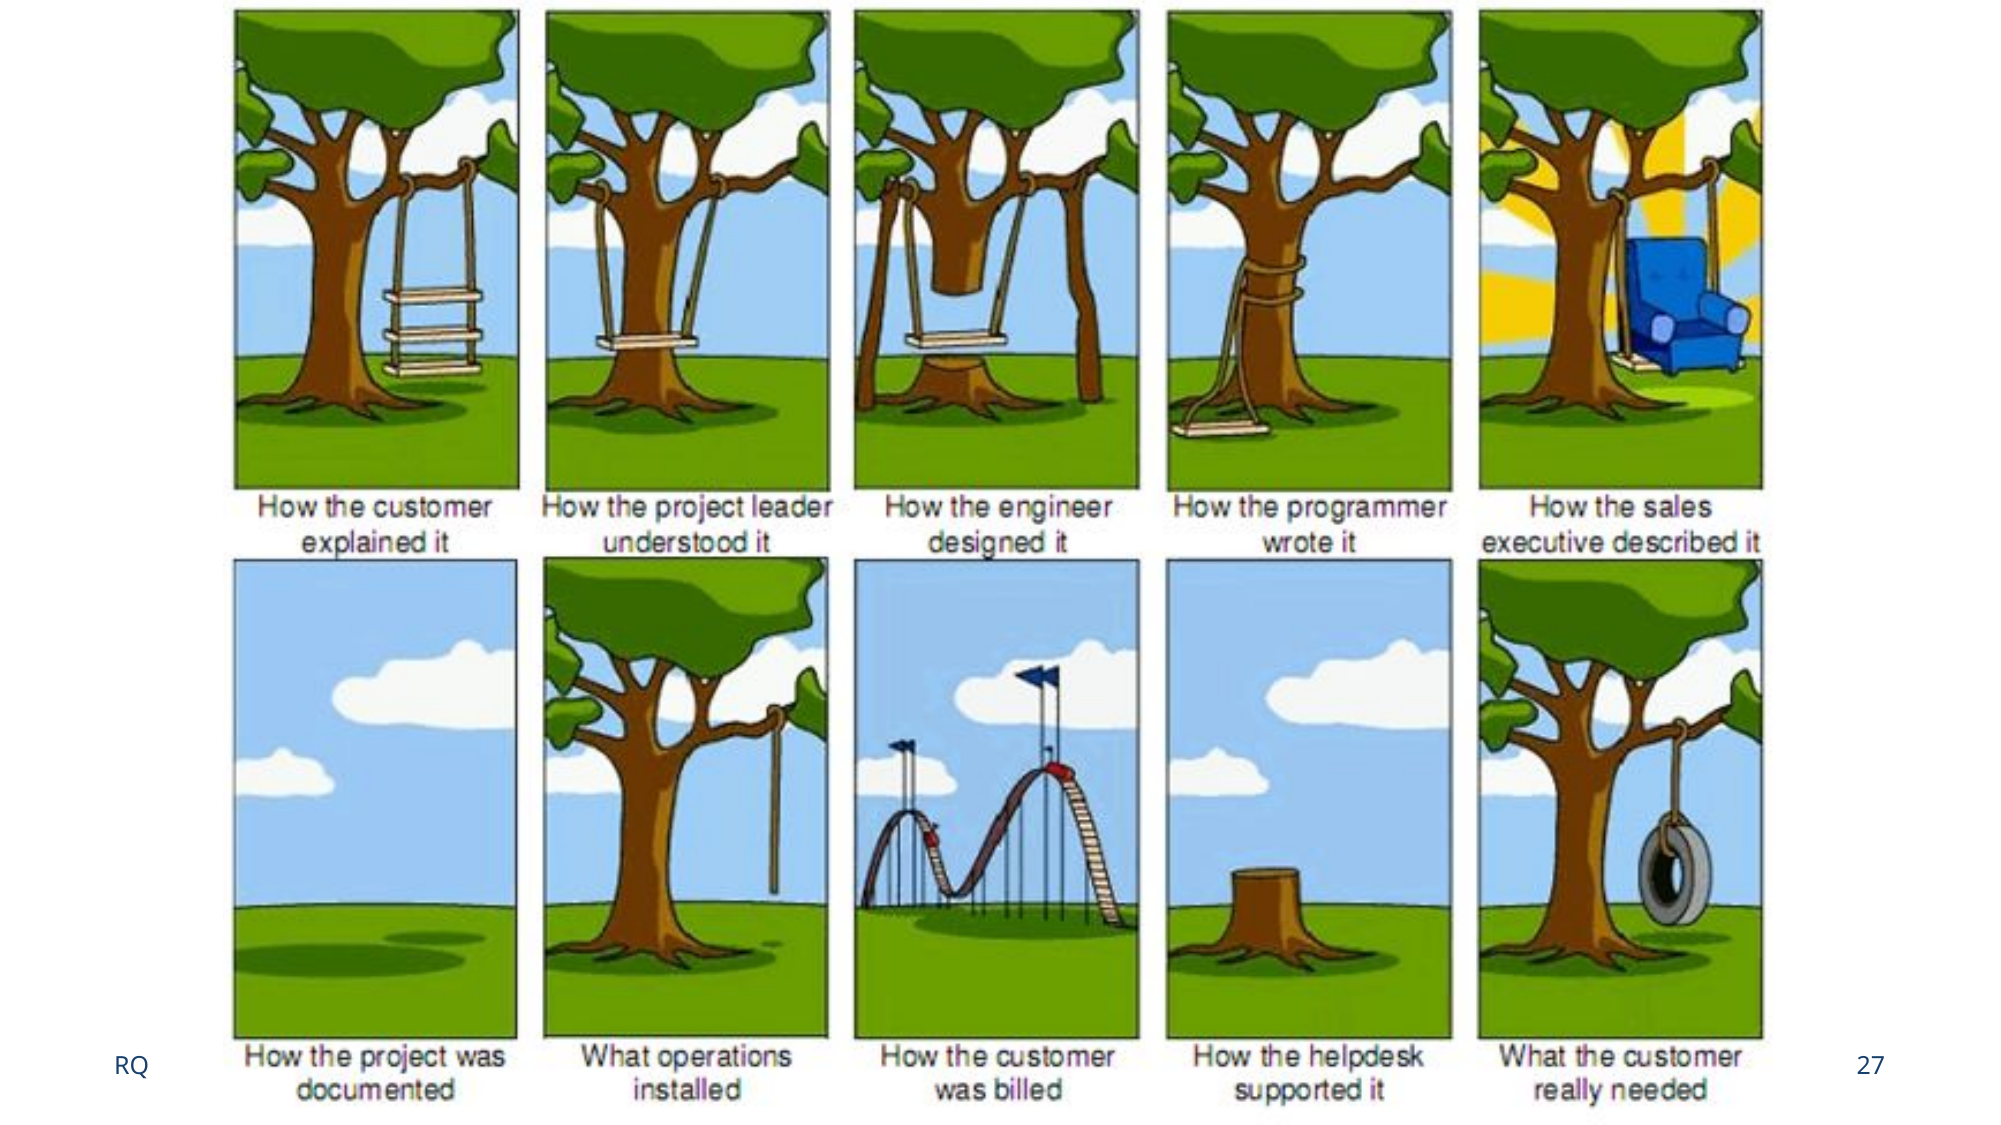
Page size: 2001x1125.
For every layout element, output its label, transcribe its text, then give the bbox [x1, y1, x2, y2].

slide_number 27 [1784, 1042, 1900, 1103]
picture [222, 0, 1778, 1125]
slide_number RQ [99, 1042, 216, 1103]
